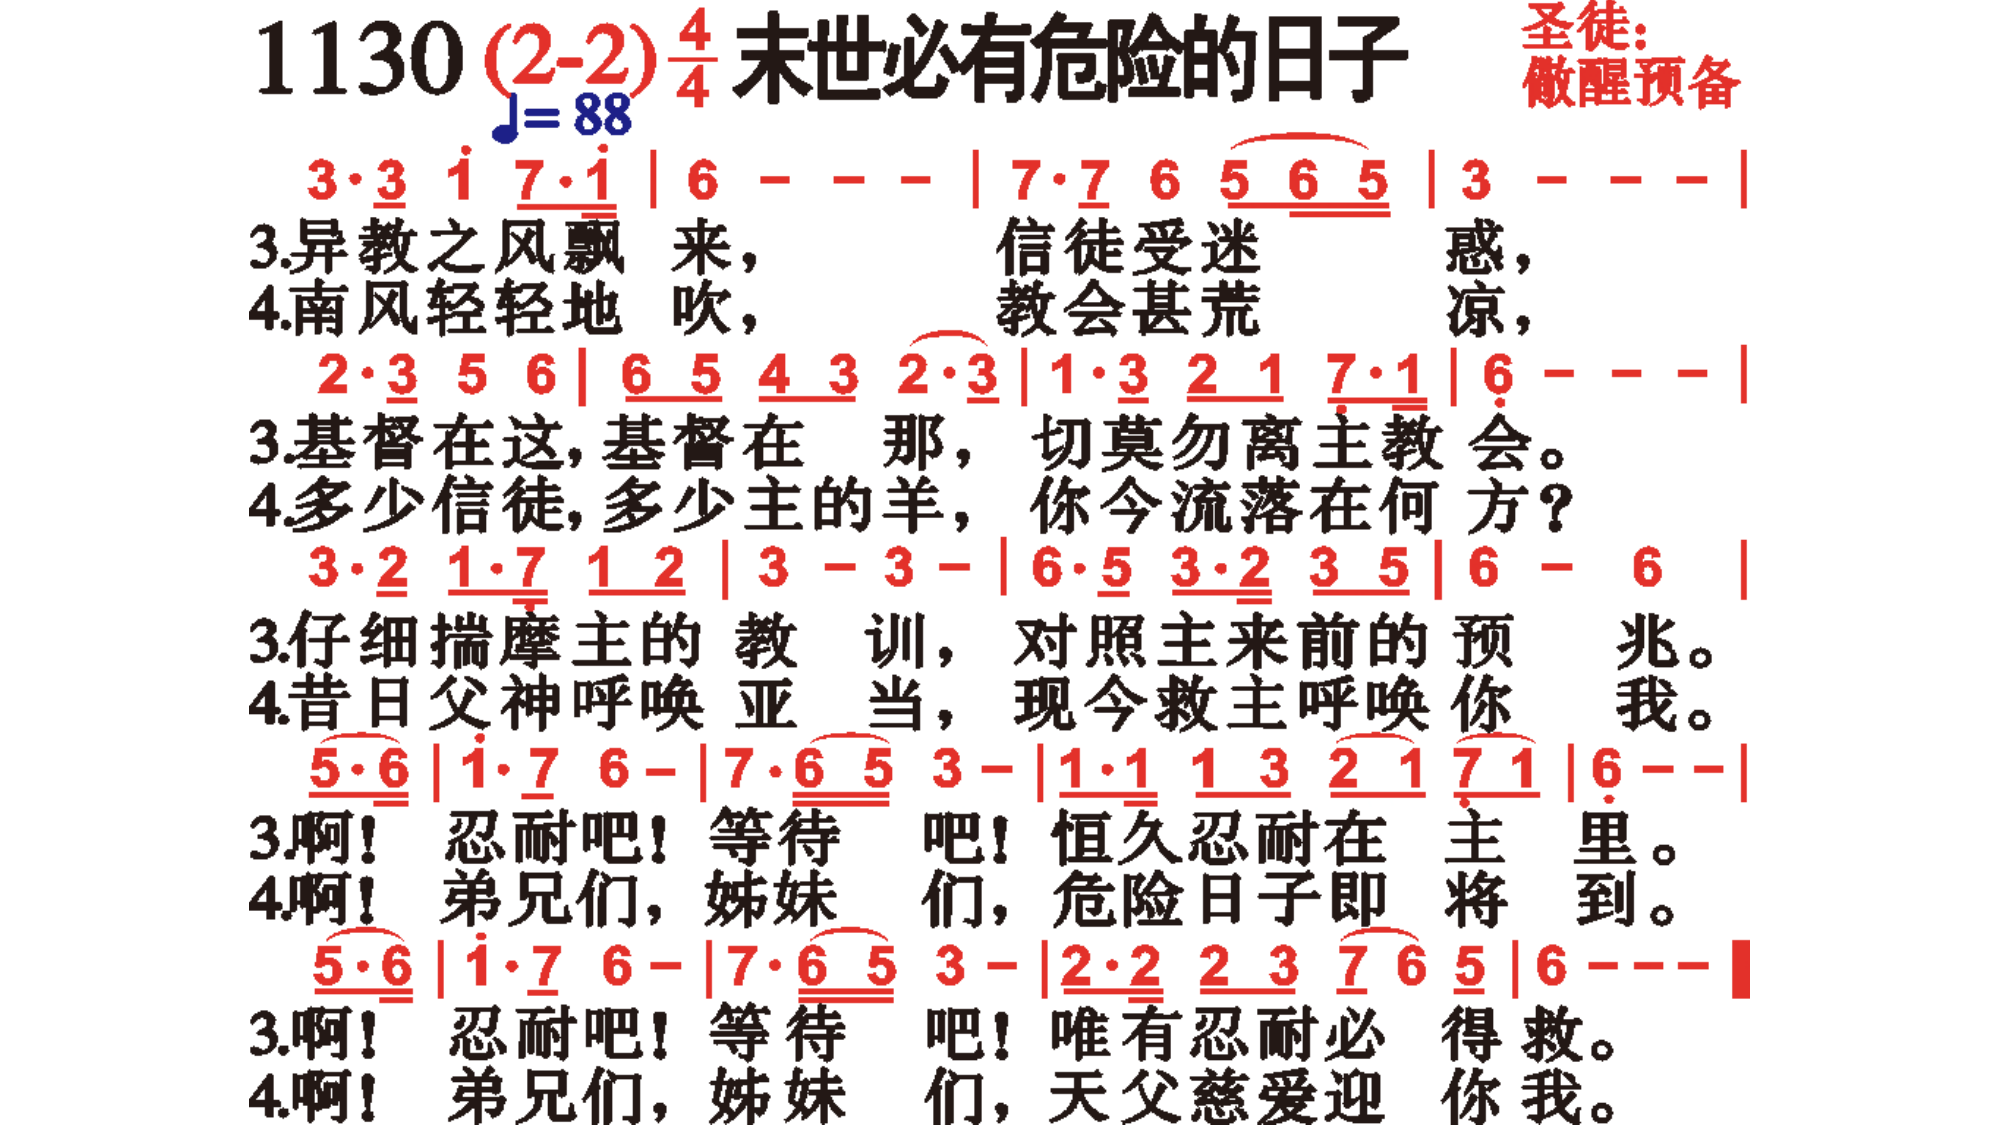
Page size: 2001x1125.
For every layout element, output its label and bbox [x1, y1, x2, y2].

picture [249, 0, 1750, 1125]
